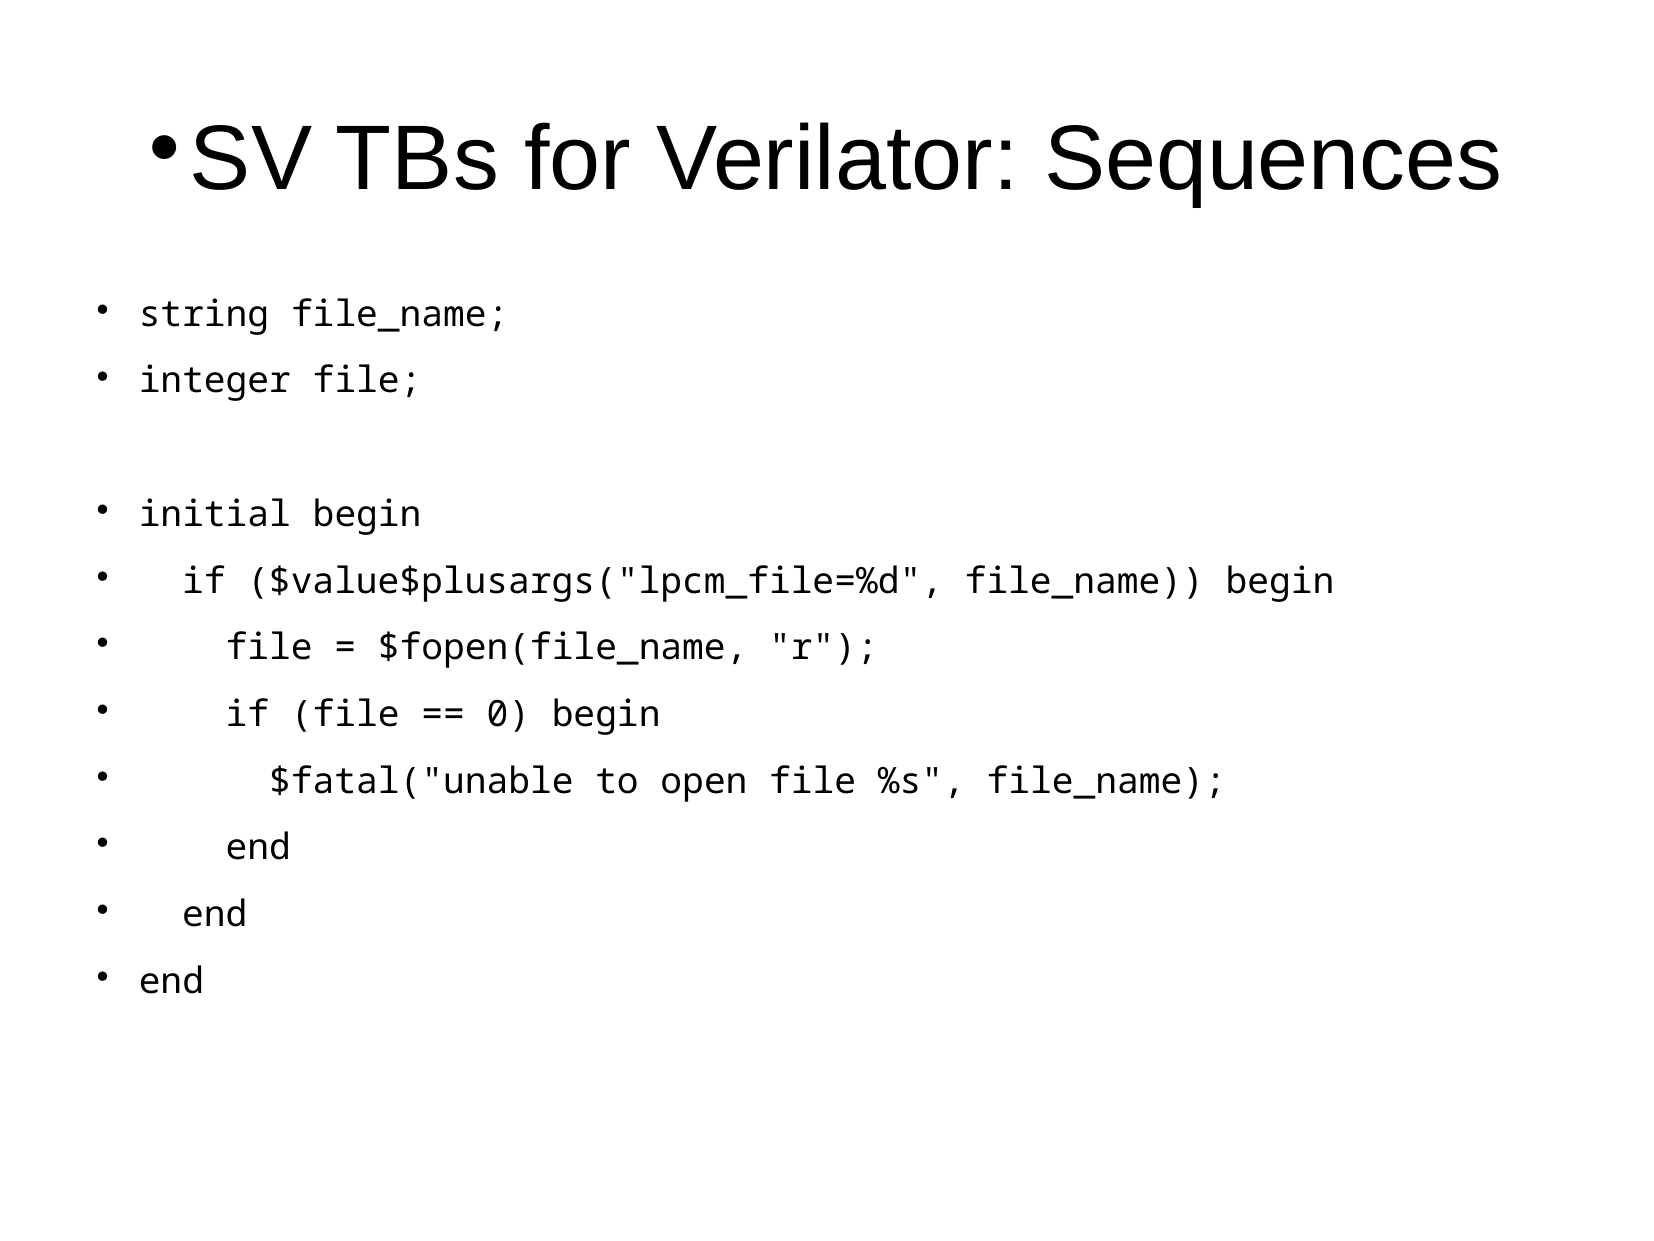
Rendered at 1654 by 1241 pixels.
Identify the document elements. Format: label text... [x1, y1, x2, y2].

text_box SV TBs for Verilator: Sequences [82, 49, 1571, 257]
text_box string file_name; integer file; initial begin if ($value$plusargs("lpcm_file=%d", file_name)) begin file = $fopen(file_name, "r"); if (file == 0) begin $fatal("unable to open file %s", file_name); end end end [82, 290, 1571, 1010]
